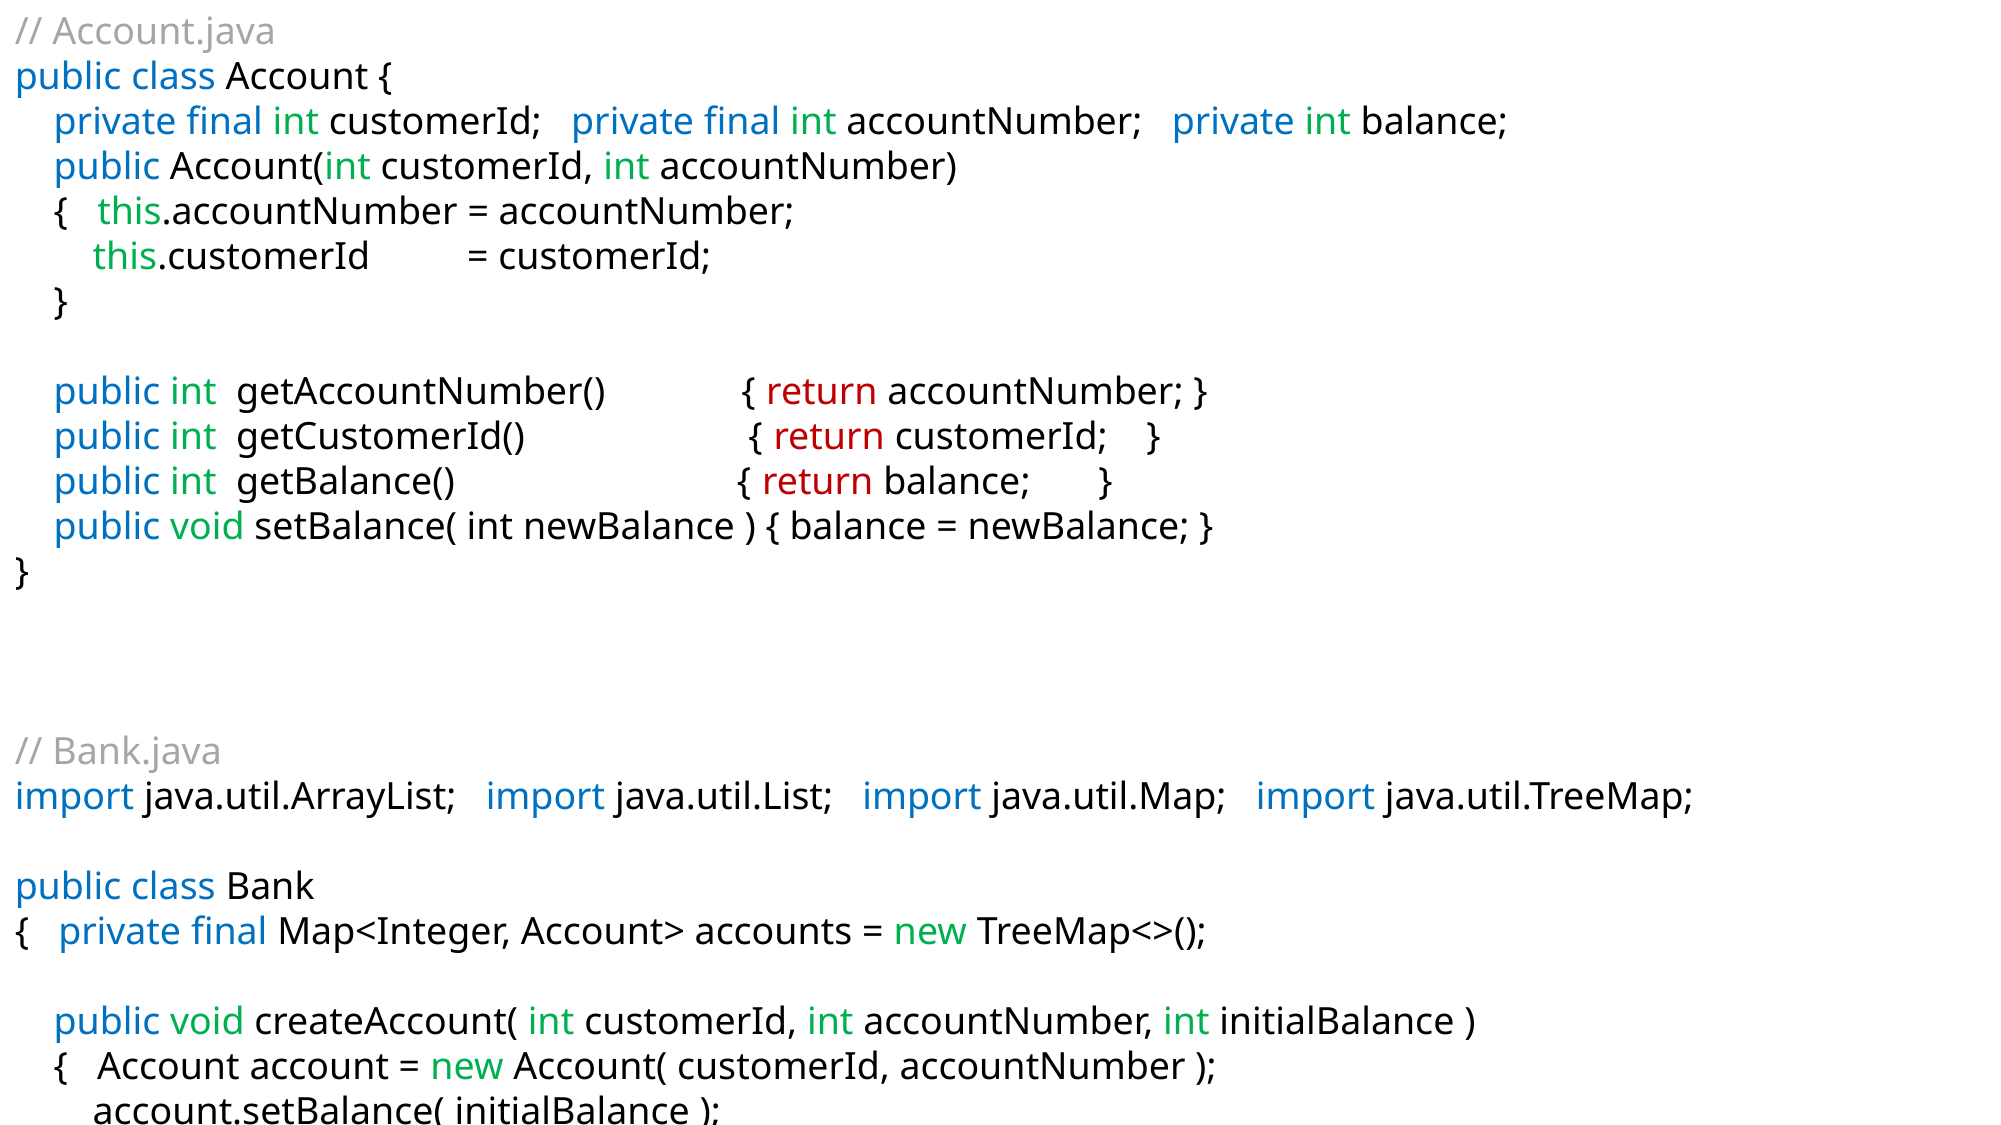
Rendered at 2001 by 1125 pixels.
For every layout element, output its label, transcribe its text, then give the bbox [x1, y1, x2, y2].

text_box // Account.java public class Account { private final int customerId; private final int accountNumber; private int balance; public Account(int customerId, int accountNumber) { this.accountNumber = accountNumber; this.customerId = customerId; } public int getAccountNumber() { return accountNumber; } public int getCustomerId() { return customerId; } public int getBalance() { return balance; } public void setBalance( int newBalance ) { balance = newBalance; } } // Bank.java import java.util.ArrayList; import java.util.List; import java.util.Map; import java.util.TreeMap; public class Bank { private final Map<Integer, Account> accounts = new TreeMap<>(); public void createAccount( int customerId, int accountNumber, int initialBalance ) { Account account = new Account( customerId, accountNumber ); account.setBalance( initialBalance ); accounts.put( accountNumber, account ); } public List<Integer> getListOfAccounts( int customerId ) { List<Integer> result = new ArrayList<Integer>(); for (Account account : accounts.values()) { if (account.getCustomerId() == customerId) { result.add( account.getAccountNumber() ); } } return result; } public int getAccountBalance( int customerId, int accountNumber ) throws Exception { if (accounts.get(accountNumber).getCustomerId() != customerId) { throw new Exception( "Account " +accountNumber+ " belongs to a different customer; customer " +customerId+ " is not authorised to query balance for this account." ); } return accounts.get(accountNumber).getBalance(); } public void transfer( int customerId, int fromAccount, int toAccount, int amount ) throws Exception { synchronized (accounts) { if (accounts.get( fromAccount ).getCustomerId() != customerId ) { throw new Exception( "Account " +fromAccount+ " belongs to a different customer; customer " +customerId+ " is not authorised to transfer from this account." ); } if (accounts.get( fromAccount ).getBalance() < amount) { throw new Exception( "The balance of account " +fromAccount+ " is " +accounts.get(fromAccount).getBalance()+ " which is insufficient to transfer " +amount+ "." ); } if (amount <= 0) { throw new Exception( "Transfer amount has to be a positive value." ); } accounts.get( fromAccount ).setBalance( accounts.get( fromAccount ).getBalance() - amount ); accounts.get( toAccount ).setBalance( accounts.get( toAccount ).getBalance() + amount ); } } } [0, 0, 2000, 1125]
